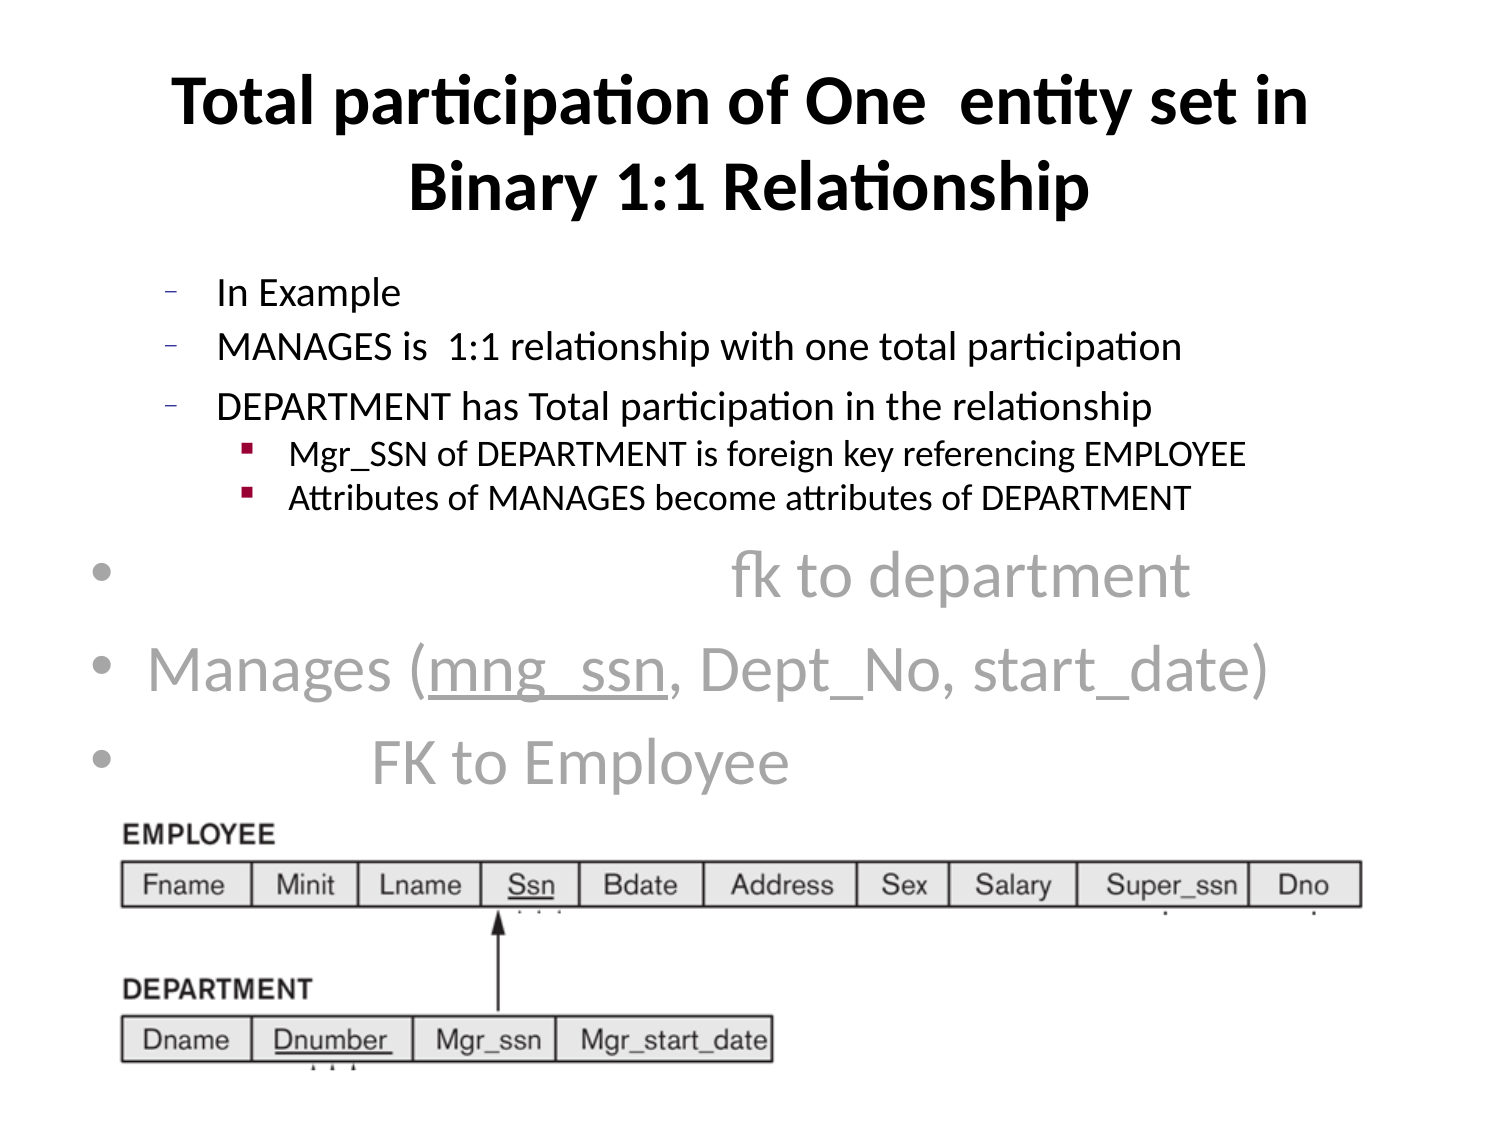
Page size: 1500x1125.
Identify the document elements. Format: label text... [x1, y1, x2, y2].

title Total participation of One entity set in Binary 1:1 Relationship [75, 45, 1425, 233]
picture [102, 807, 1383, 1073]
list In Example MANAGES is 1:1 relationship with one total participation DEPARTMENT has Total participation in the relationship Mgr_SSN of DEPARTMENT is foreign key referencing EMPLOYEE Attributes of MANAGES become attributes of DEPARTMENT fk to department Manages (mng_ssn, Dept_No, start_date) FK to Employee [75, 262, 1425, 1005]
